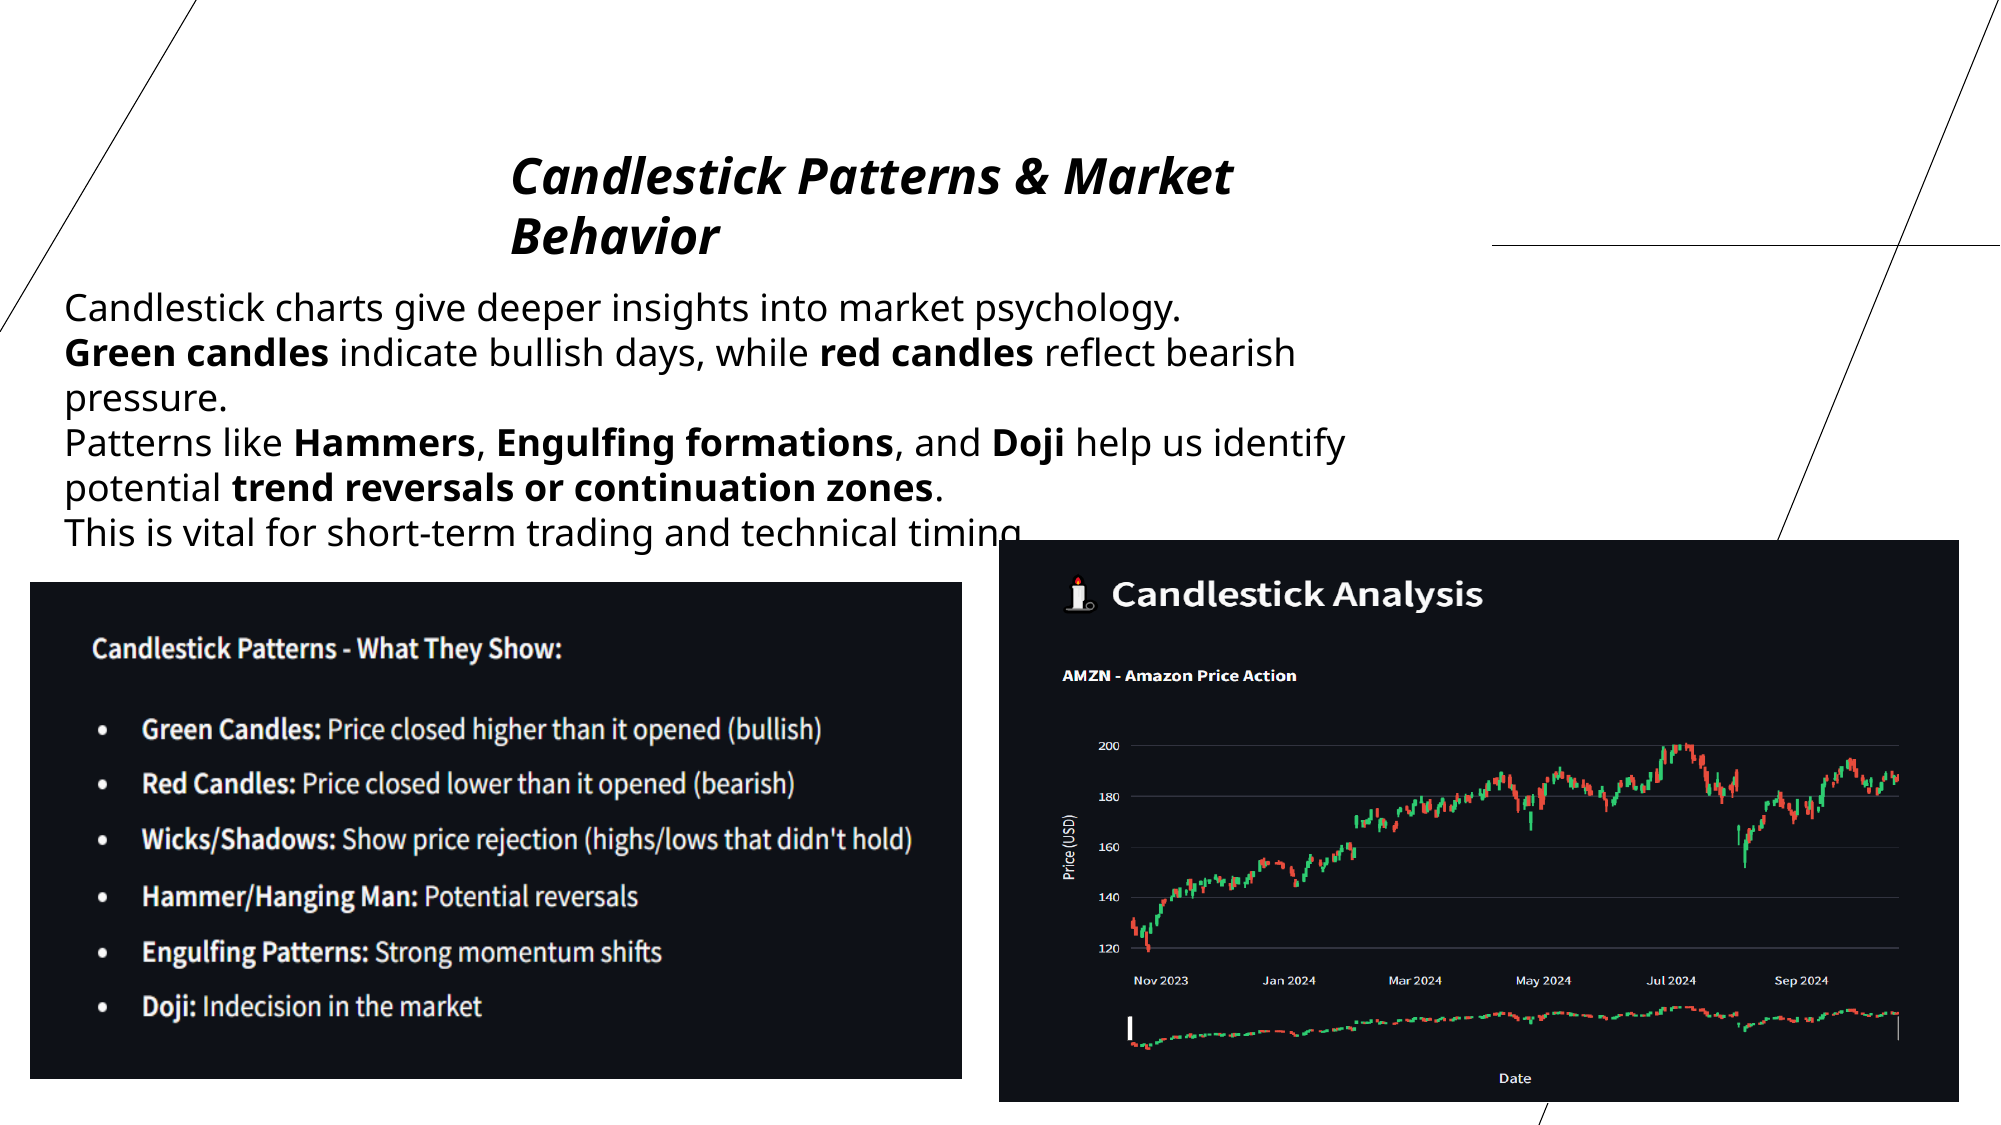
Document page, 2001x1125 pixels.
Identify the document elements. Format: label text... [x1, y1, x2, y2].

text_box Candlestick Patterns & Market Behavior [496, 136, 1441, 272]
picture [999, 540, 1959, 1103]
text_box Candlestick charts give deeper insights into market psychology. Green candles indicate bullish days, while red candles reflect bearish pressure. Patterns like Hammers, Engulfing formations, and Doji help us identify potential trend reversals or continuation zones. This is vital for short-term trading and technical timing. [49, 276, 1441, 562]
picture [30, 582, 962, 1079]
